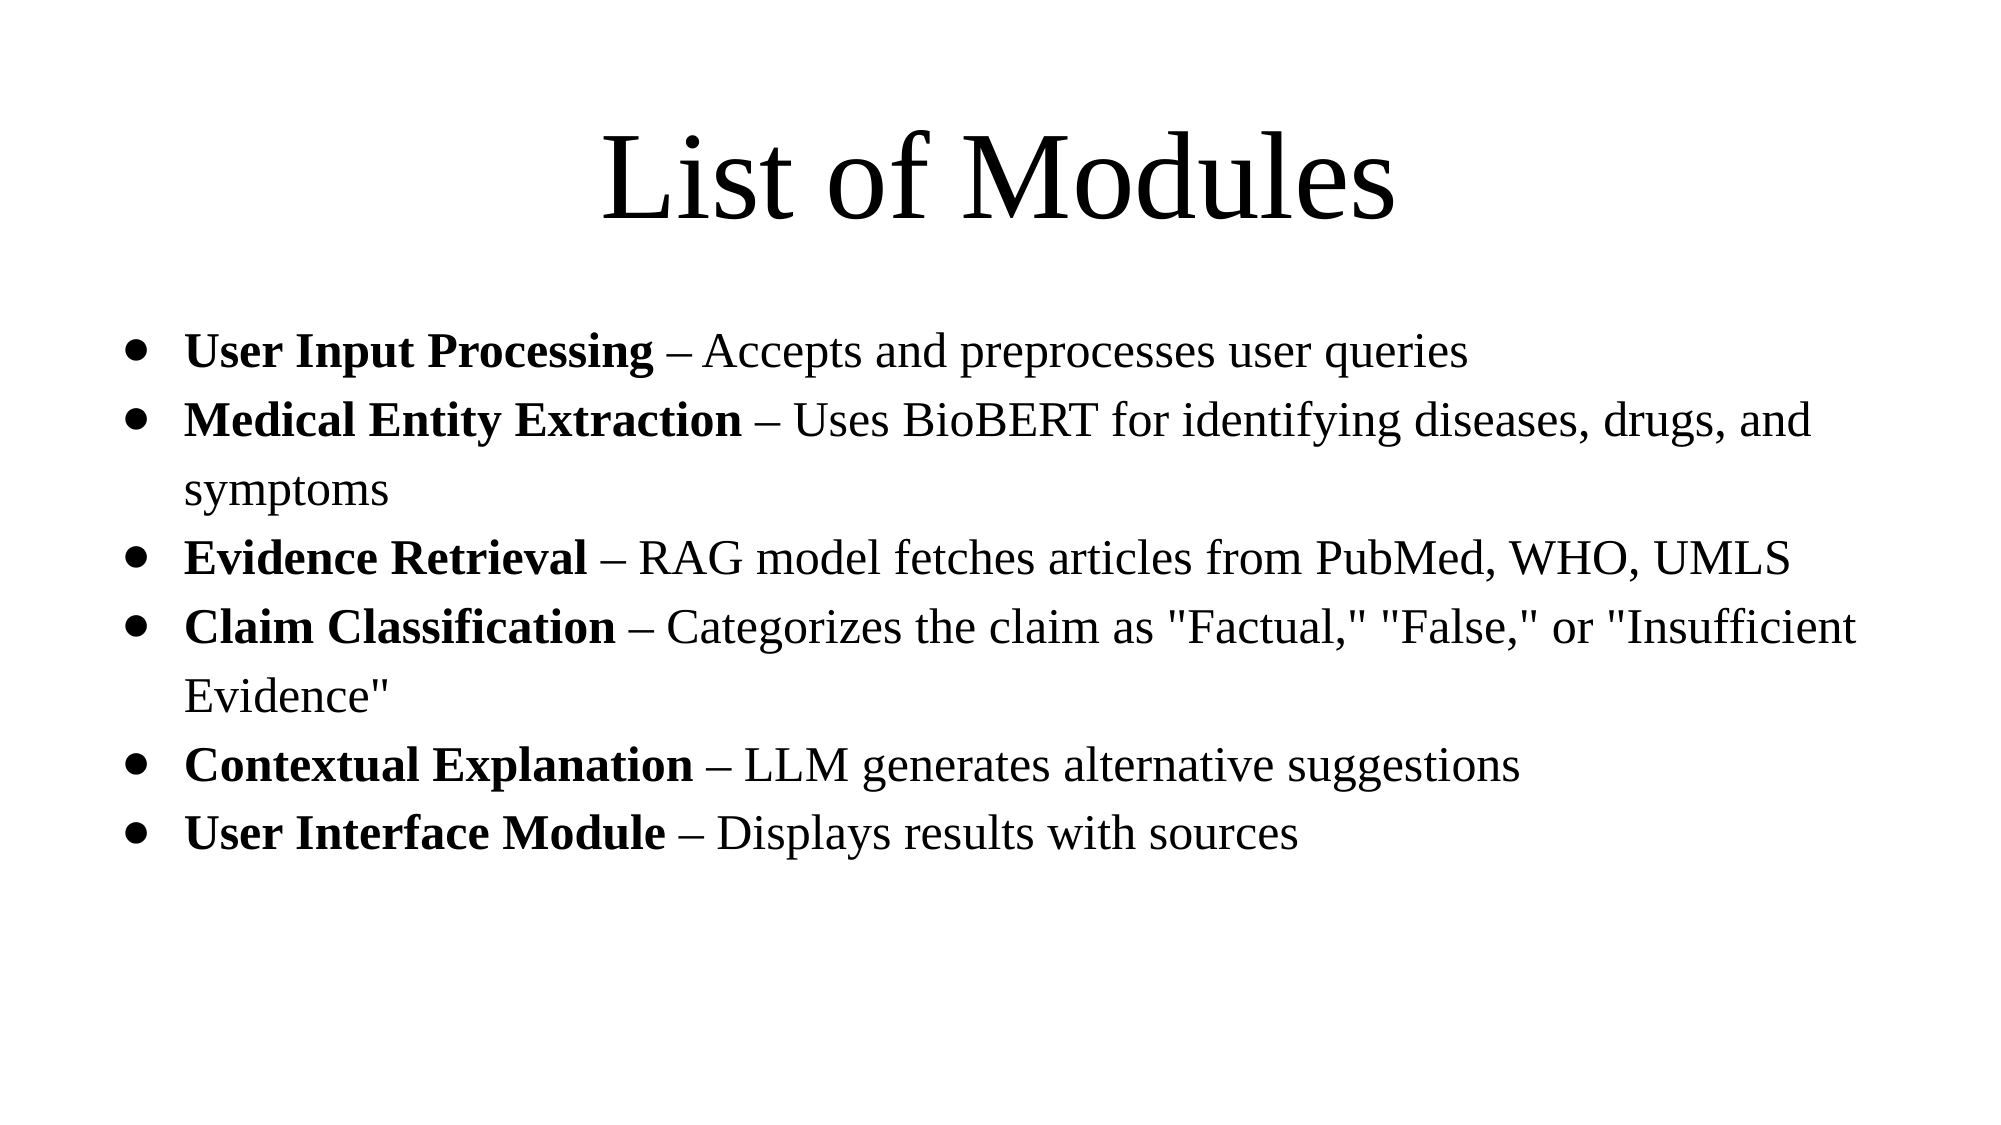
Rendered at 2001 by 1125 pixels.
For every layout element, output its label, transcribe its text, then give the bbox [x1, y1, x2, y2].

title List of Modules [249, 99, 1750, 257]
subtitle User Input Processing – Accepts and preprocesses user queries Medical Entity Extraction – Uses BioBERT for identifying diseases, drugs, and symptoms Evidence Retrieval – RAG model fetches articles from PubMed, WHO, UMLS Claim Classification – Categorizes the claim as "Factual," "False," or "Insufficient Evidence" Contextual Explanation – LLM generates alternative suggestions User Interface Module – Displays results with sources [93, 300, 1907, 1025]
